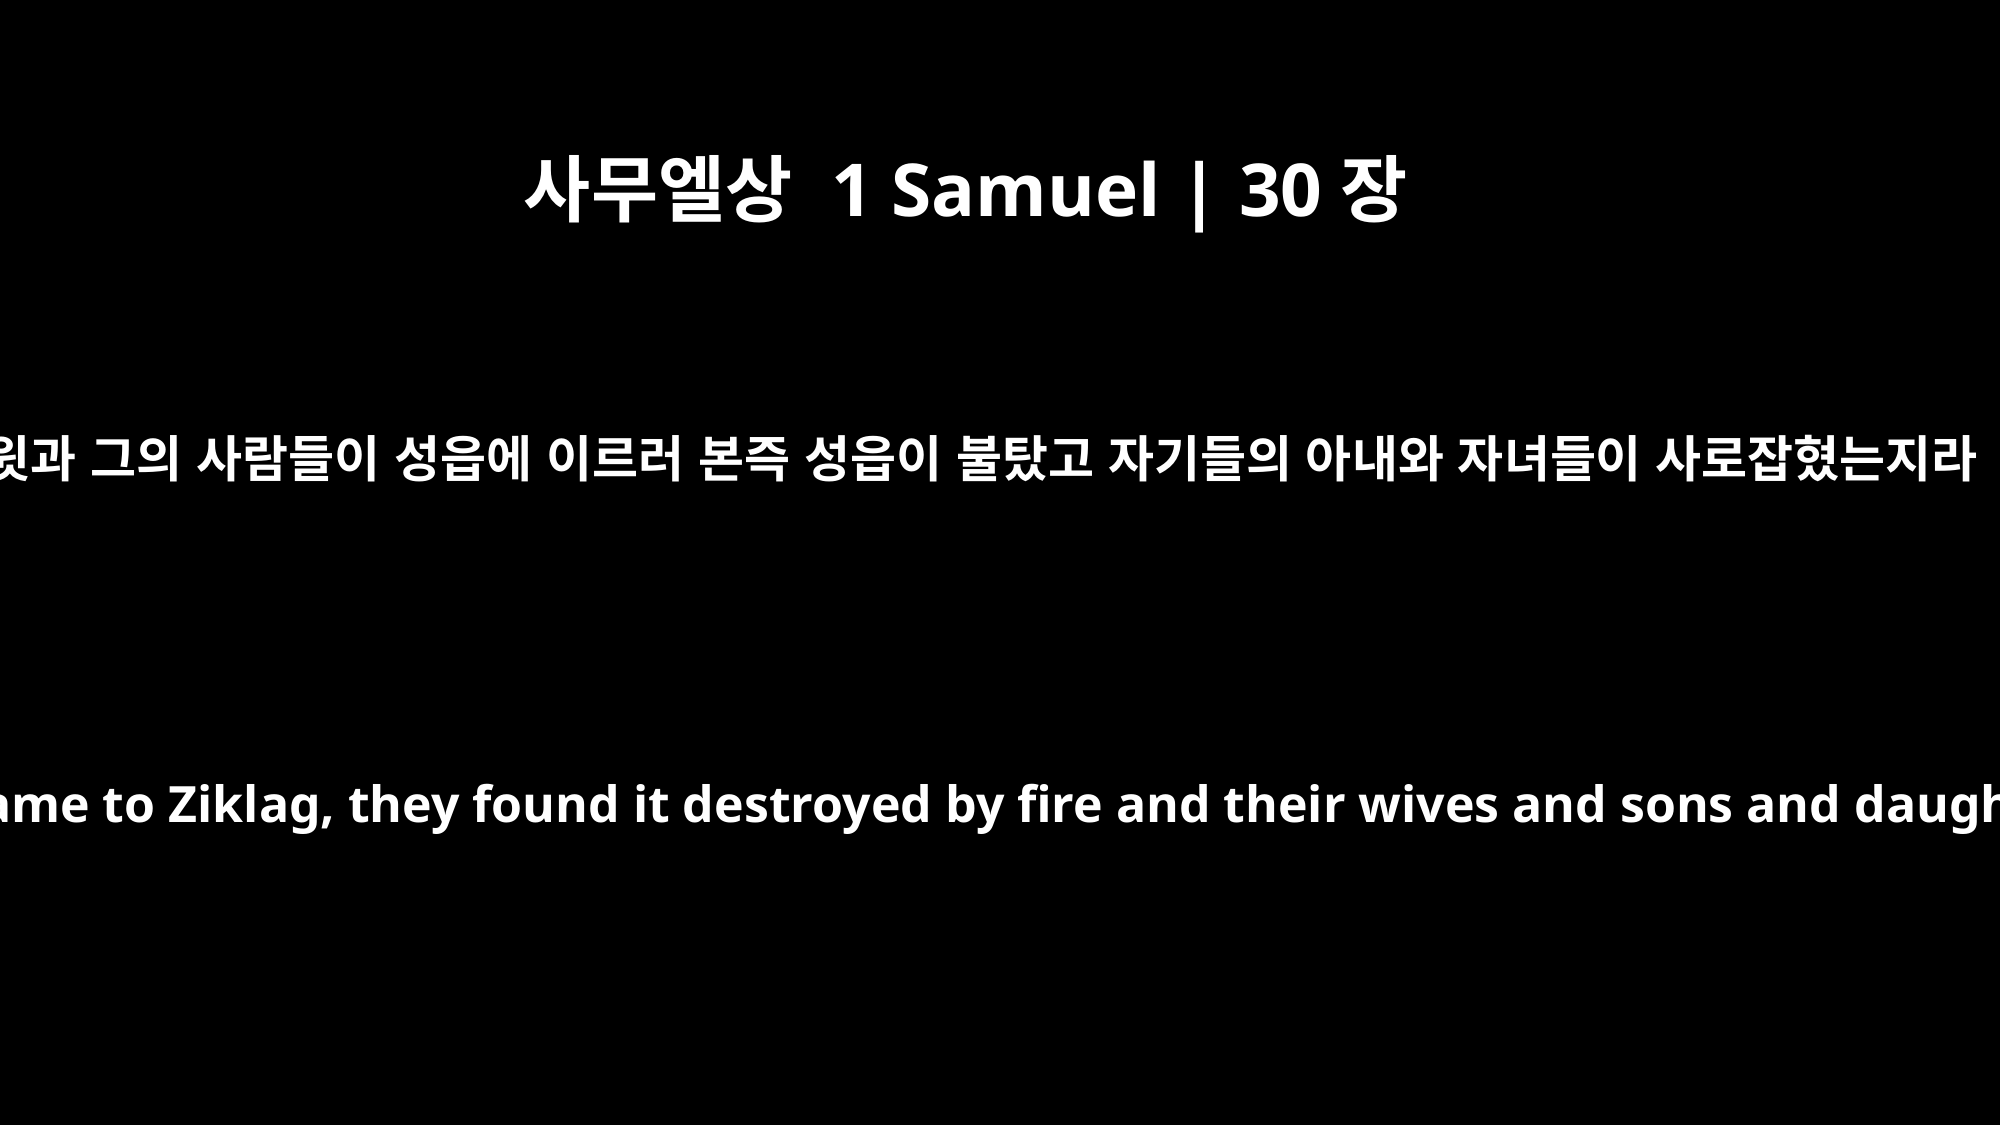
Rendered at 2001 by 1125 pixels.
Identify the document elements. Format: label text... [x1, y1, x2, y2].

text_box When David and his men came to Ziklag, they found it destroyed by fire and their wives and sons and daughters taken captive. [0, 764, 2000, 840]
text_box 3 다윗과 그의 사람들이 성읍에 이르러 본즉 성읍이 불탔고 자기들의 아내와 자녀들이 사로잡혔는지라 [0, 359, 1994, 495]
text_box 사무엘상 1 Samuel | 30장 [509, 136, 1423, 239]
